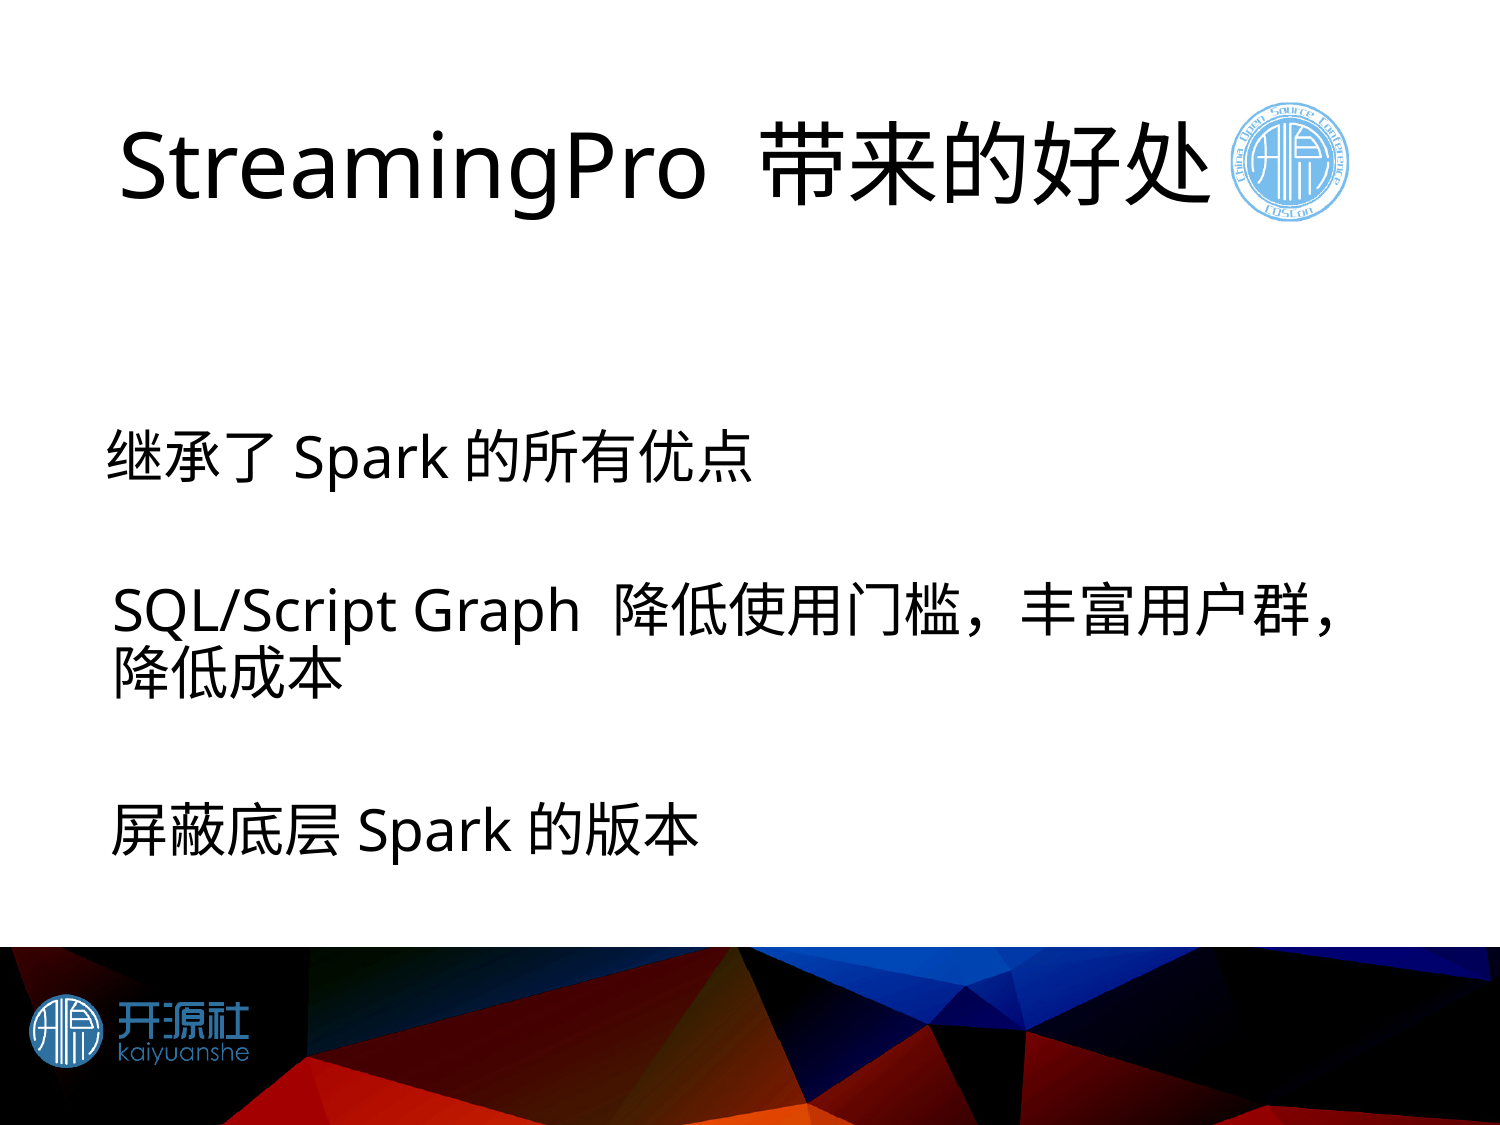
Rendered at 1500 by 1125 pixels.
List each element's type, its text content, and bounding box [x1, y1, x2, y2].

picture [0, 947, 1500, 1125]
text_box 继承了Spark的所有优点 [90, 351, 1384, 569]
title StreamingPro 带来的好处 [103, 59, 1397, 278]
text_box 屏蔽底层Spark的版本 [95, 723, 1389, 942]
text_box SQL/Script Graph 降低使用门槛，丰富用户群，降低成本 [97, 535, 1391, 753]
